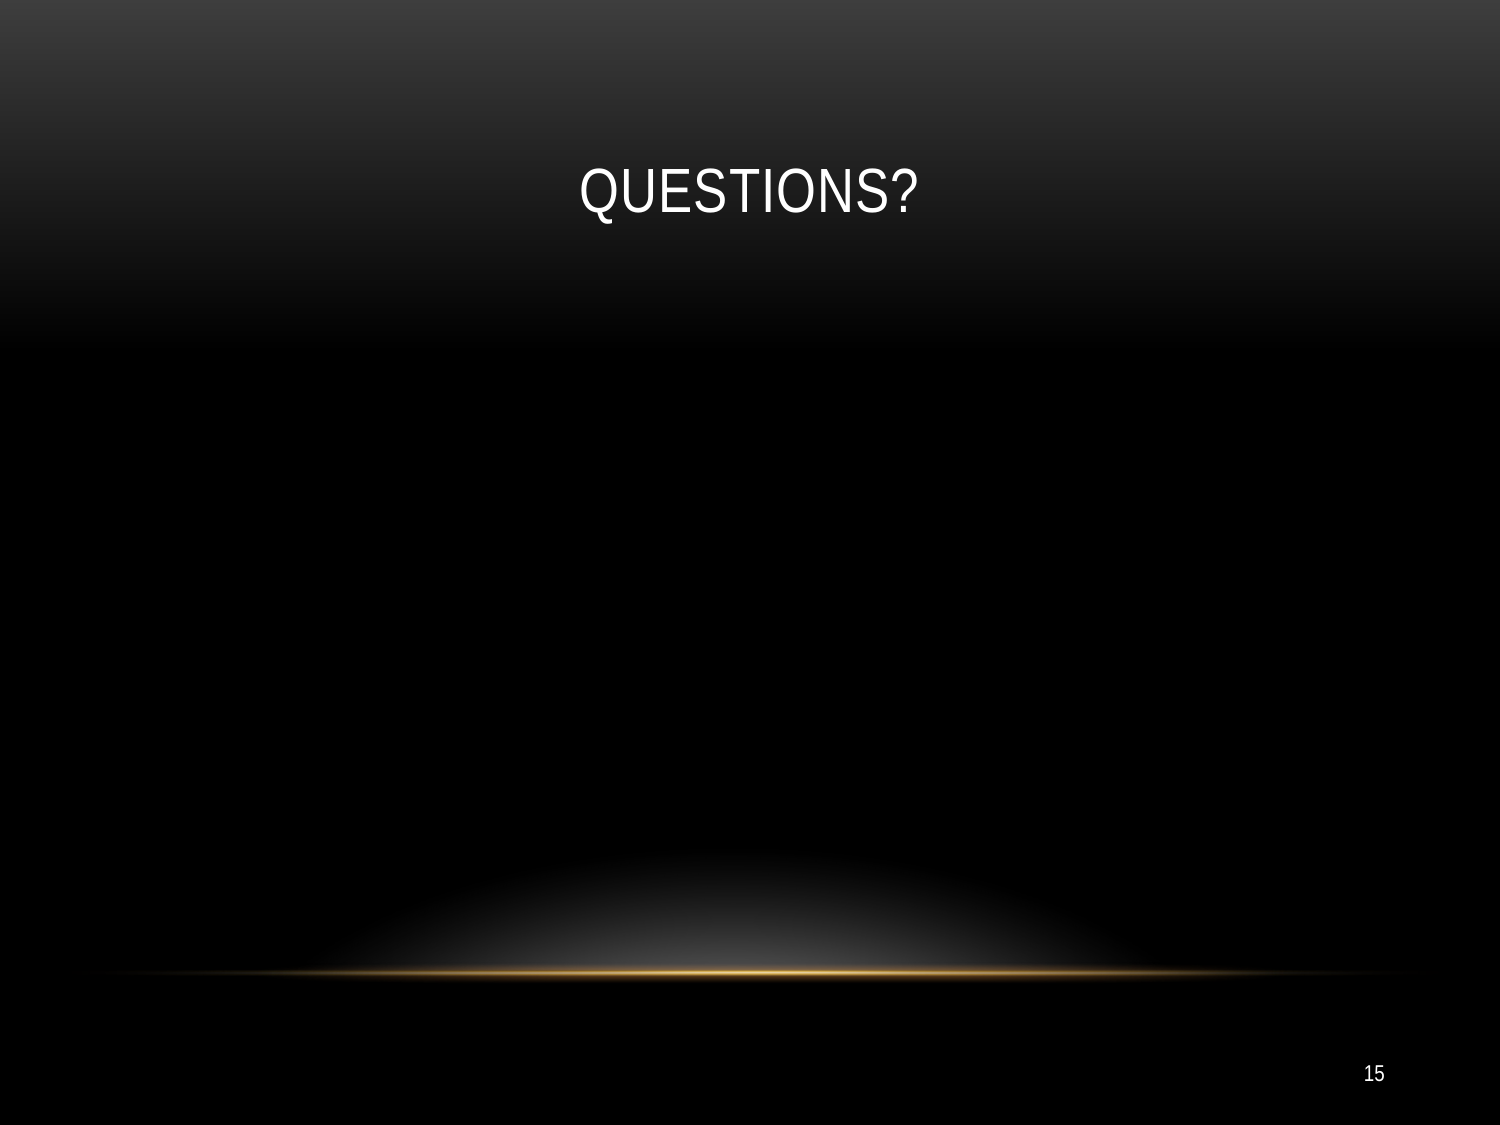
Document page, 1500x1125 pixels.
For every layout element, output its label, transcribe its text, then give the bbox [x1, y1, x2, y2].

slide_number 15 [1237, 1042, 1400, 1103]
title Questions? [99, 45, 1400, 233]
picture [0, 0, 1500, 1125]
